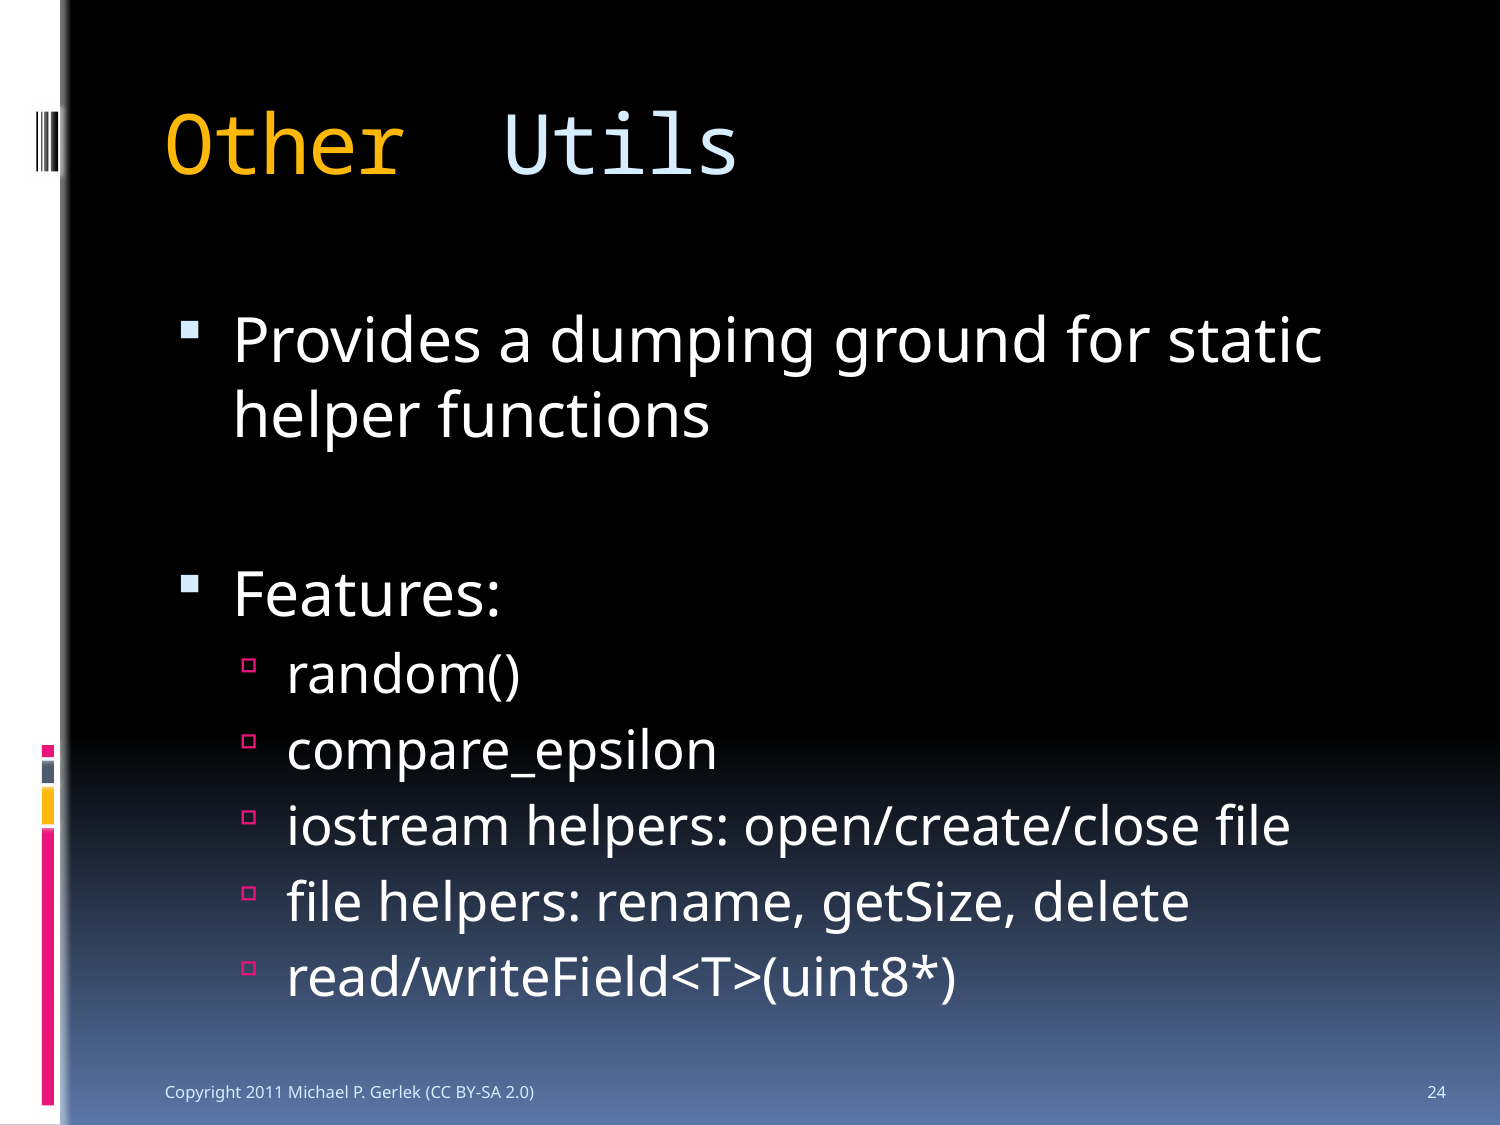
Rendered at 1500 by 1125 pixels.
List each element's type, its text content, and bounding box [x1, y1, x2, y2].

footer Copyright 2011 Michael P. Gerlek (CC BY-SA 2.0) [150, 1052, 1063, 1113]
slide_number 24 [1412, 1052, 1488, 1113]
title Other Utils [150, 83, 1425, 234]
list Provides a dumping ground for static helper functions Features: random() compare_epsilon iostream helpers: open/create/close file file helpers: rename, getSize, delete read/writeField<T>(uint8*) [150, 292, 1425, 1043]
